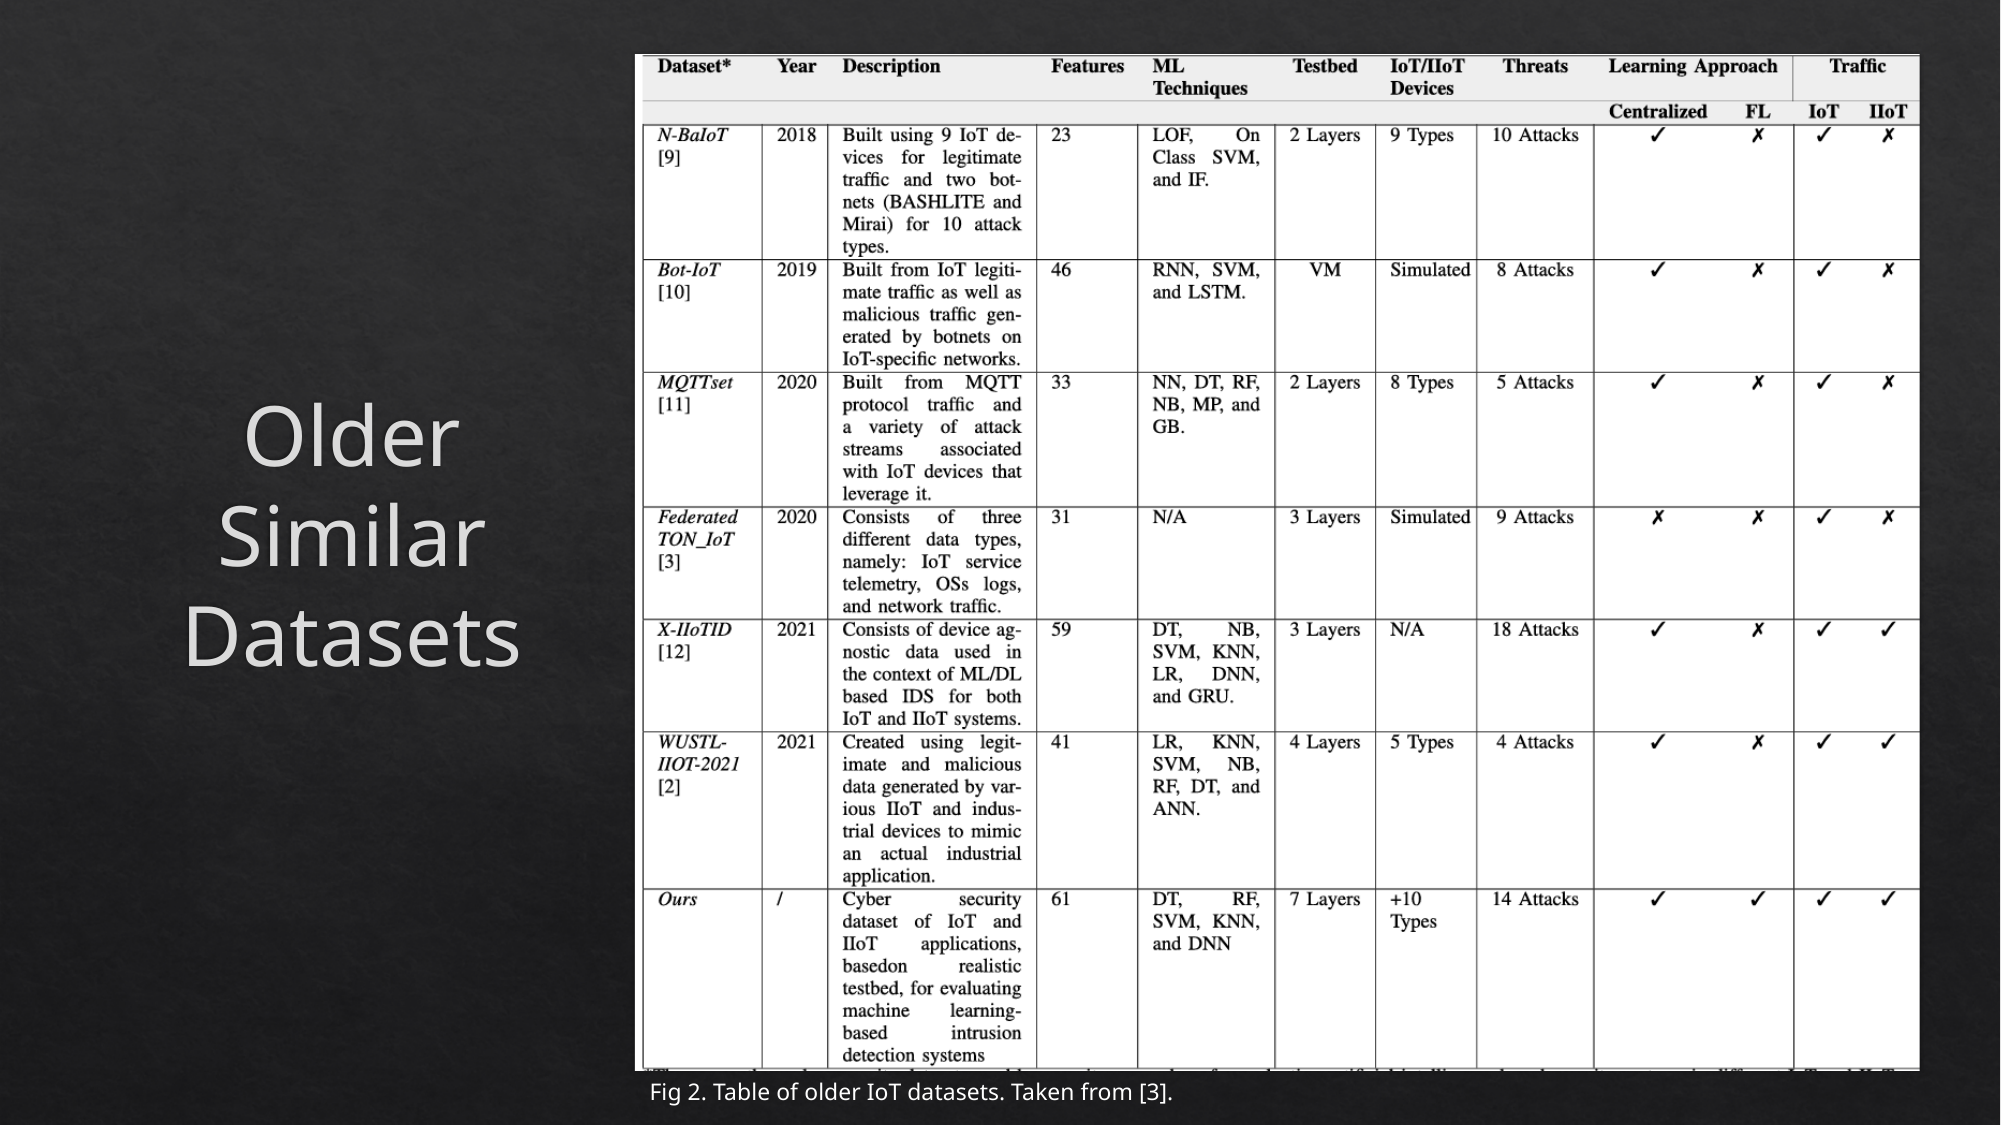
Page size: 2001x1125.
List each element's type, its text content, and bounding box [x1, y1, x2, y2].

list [634, 54, 1920, 1071]
title Older Similar Datasets [121, 149, 584, 917]
text_box Fig 2. Table of older IoT datasets. Taken from [3]. [634, 1081, 1790, 1113]
